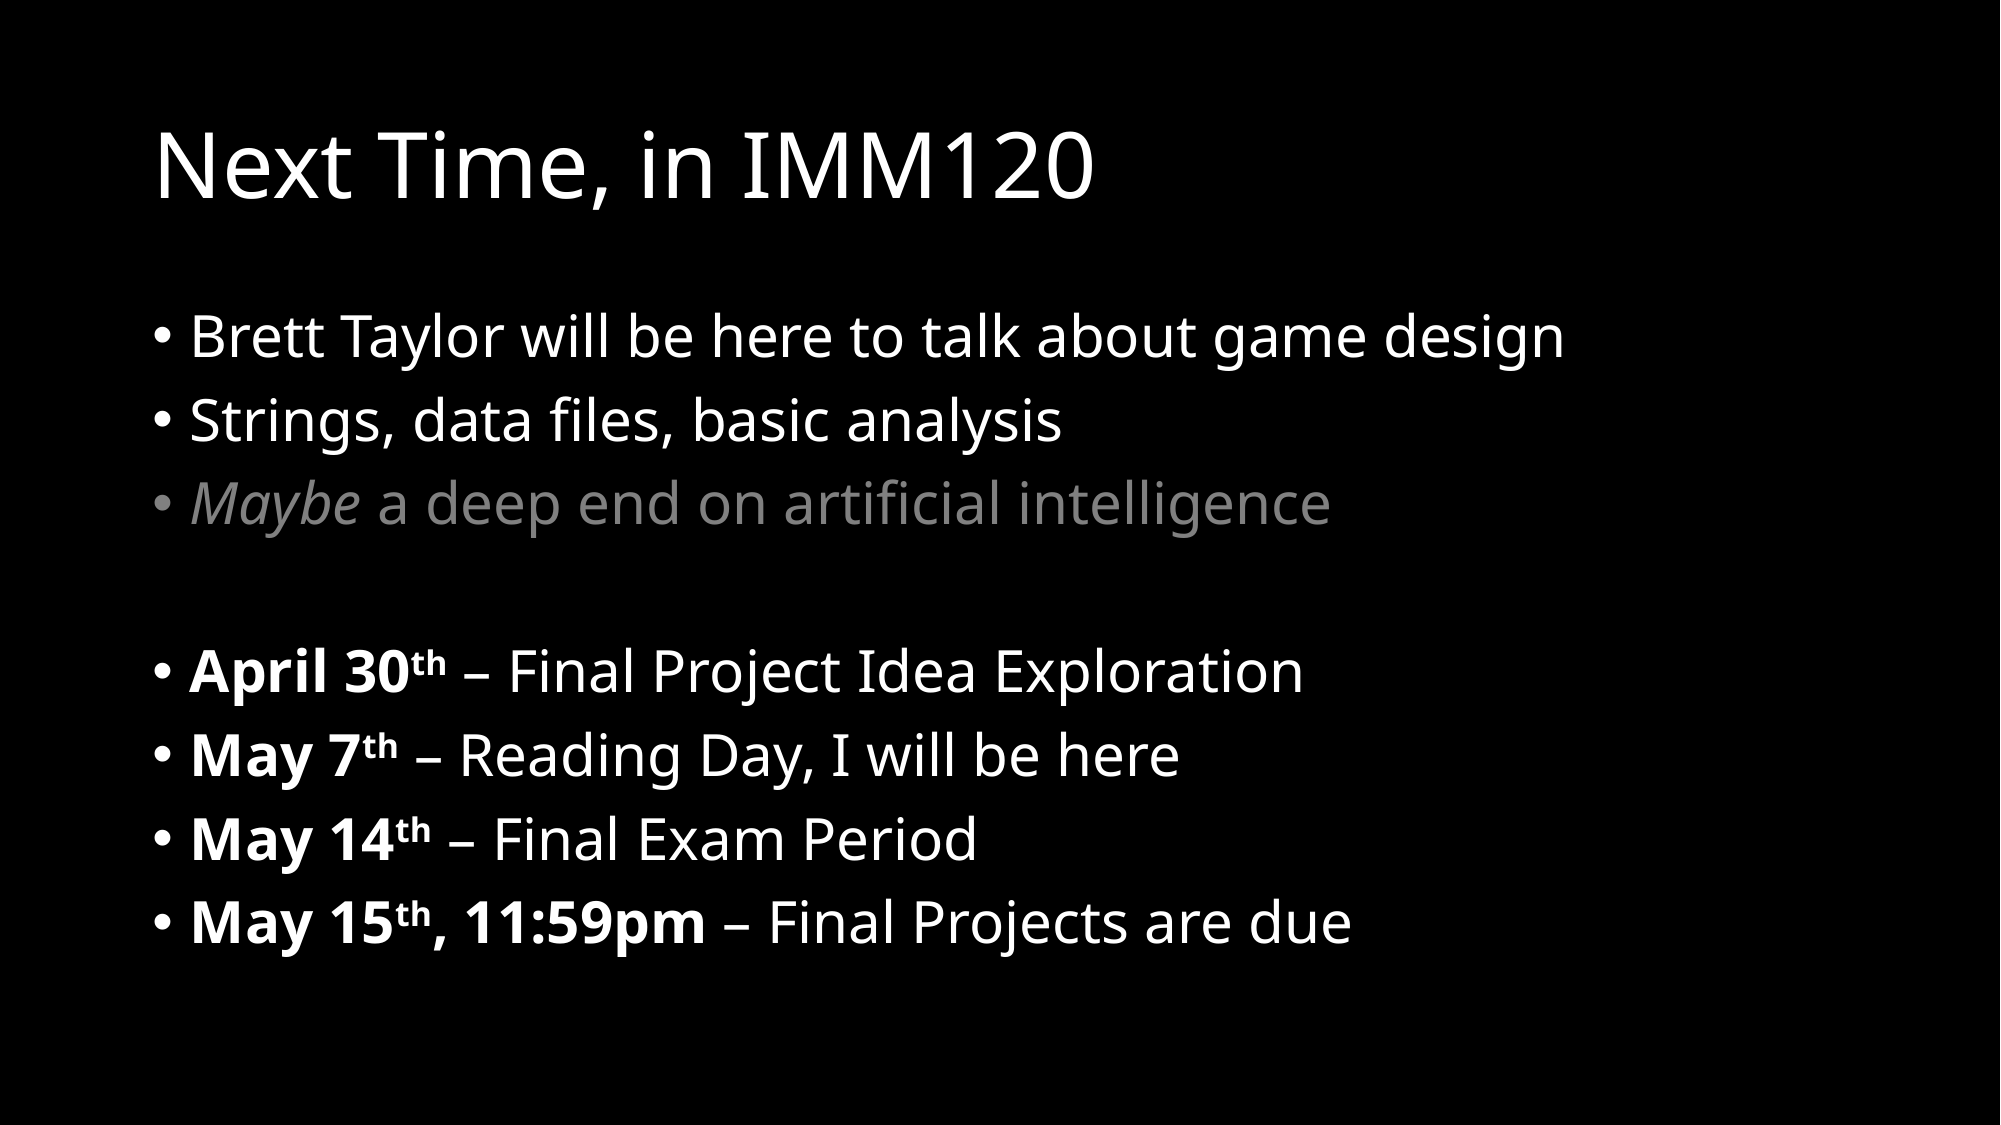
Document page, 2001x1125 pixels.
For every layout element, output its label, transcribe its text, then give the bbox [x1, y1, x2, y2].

list Brett Taylor will be here to talk about game design Strings, data files, basic analysis Maybe a deep end on artificial intelligence April 30th – Final Project Idea Exploration May 7th – Reading Day, I will be here May 14th – Final Exam Period May 15th, 11:59pm – Final Projects are due [137, 299, 1863, 1014]
title Next Time, in IMM120 [137, 59, 1863, 278]
